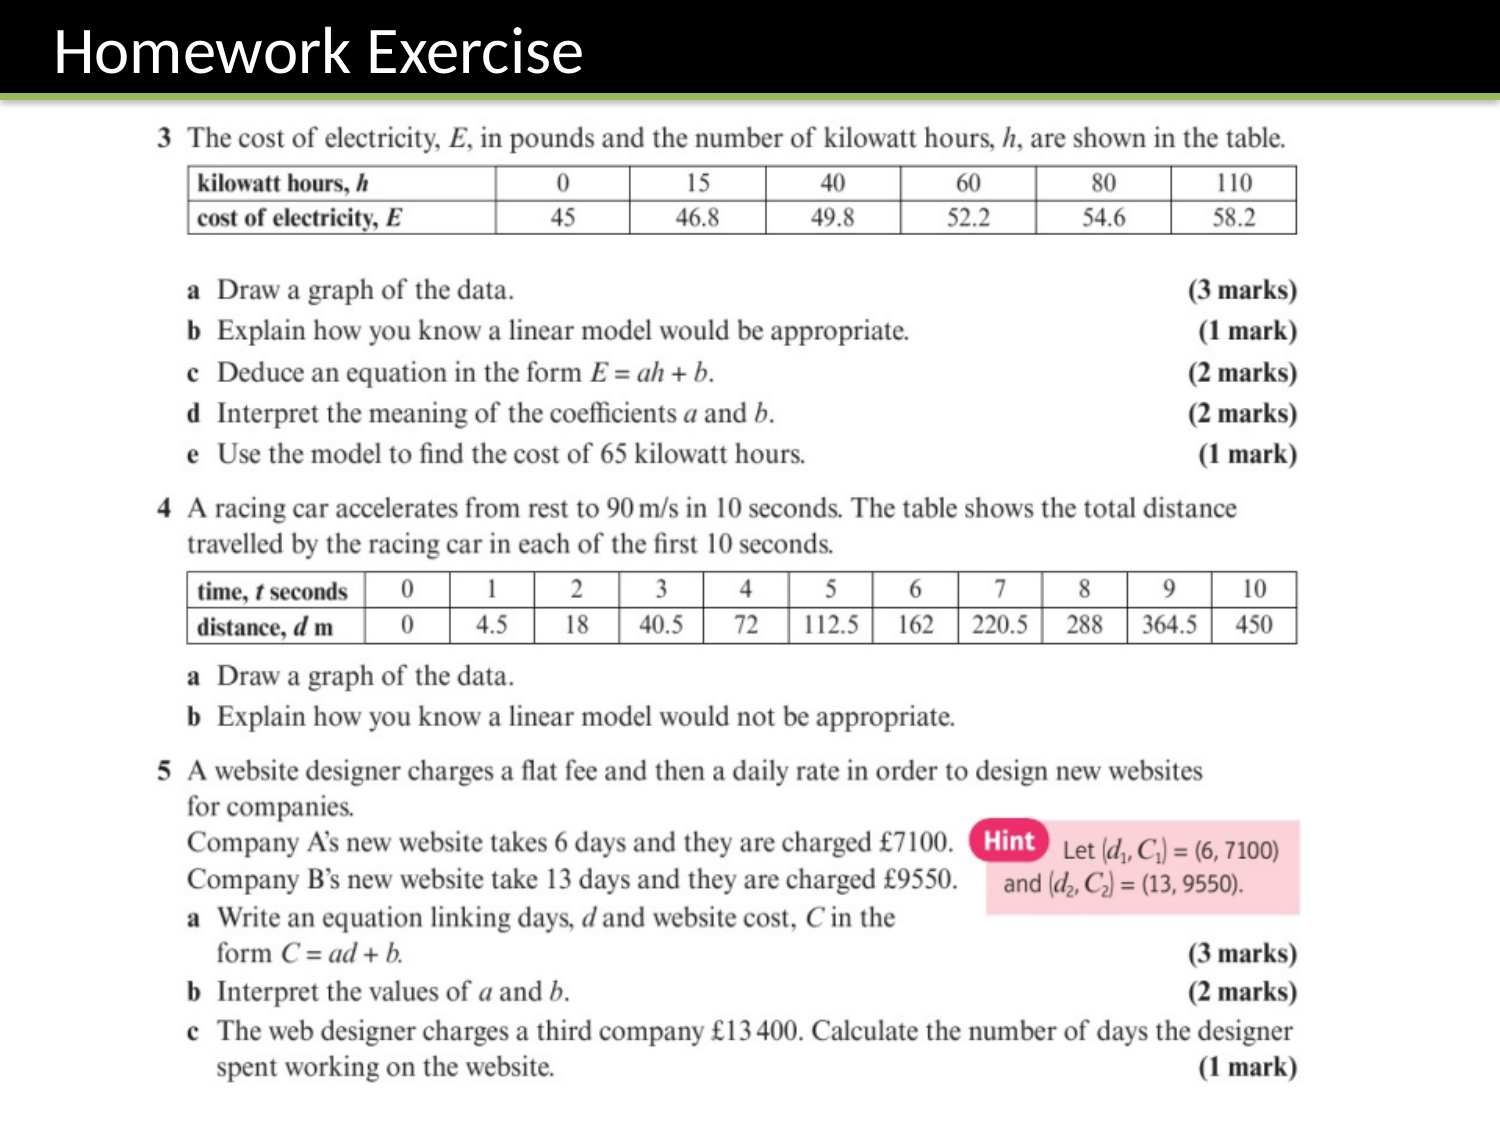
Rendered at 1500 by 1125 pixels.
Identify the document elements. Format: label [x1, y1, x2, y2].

picture [135, 113, 1324, 1092]
text_box [0, 0, 1500, 99]
